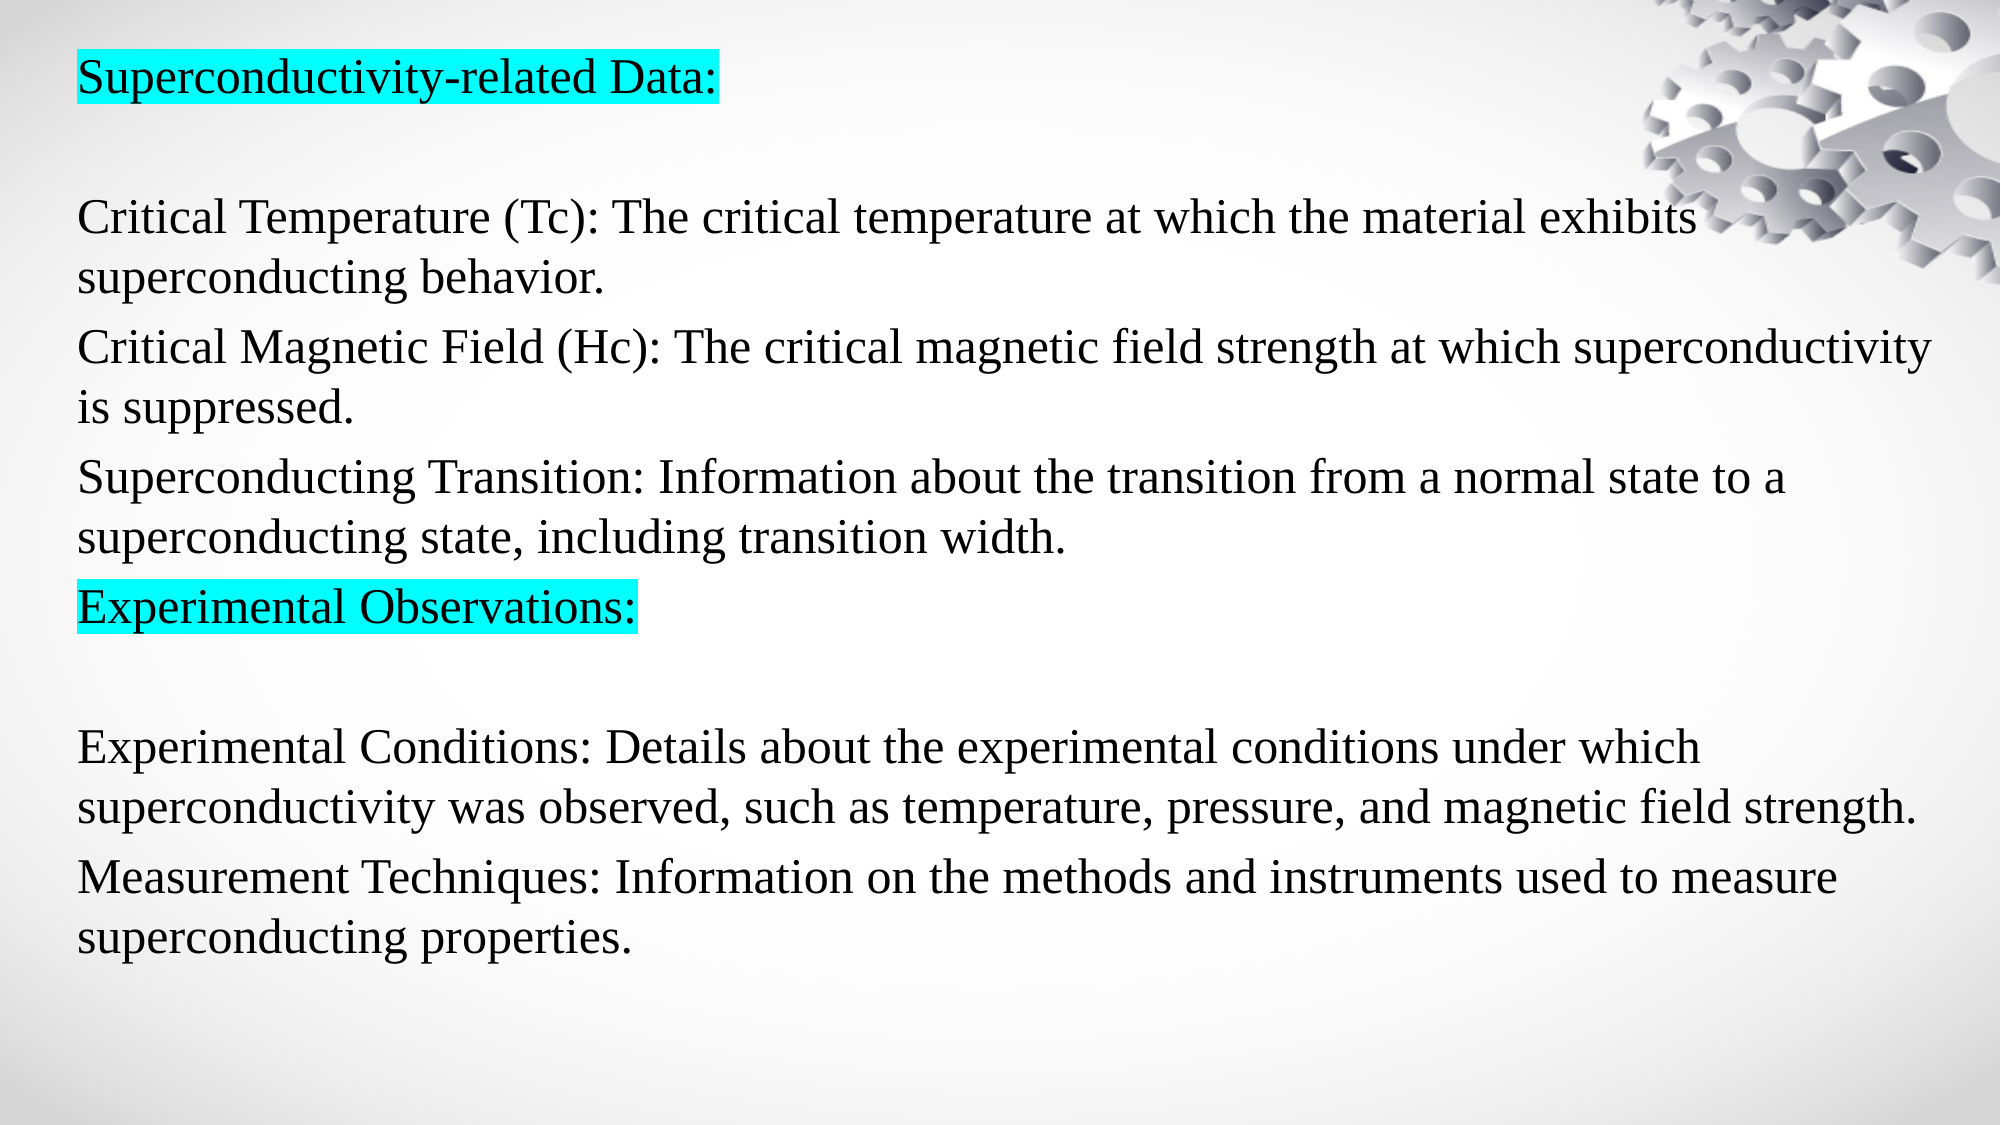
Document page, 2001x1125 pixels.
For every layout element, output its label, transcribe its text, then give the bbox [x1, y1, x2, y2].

list Superconductivity-related Data: Critical Temperature (Tc): The critical temperature at which the material exhibits superconducting behavior. Critical Magnetic Field (Hc): The critical magnetic field strength at which superconductivity is suppressed. Superconducting Transition: Information about the transition from a normal state to a superconducting state, including transition width. Experimental Observations: Experimental Conditions: Details about the experimental conditions under which superconductivity was observed, such as temperature, pressure, and magnetic field strength. Measurement Techniques: Information on the methods and instruments used to measure superconducting properties. [39, 35, 1957, 1074]
picture [0, 0, 2000, 1125]
